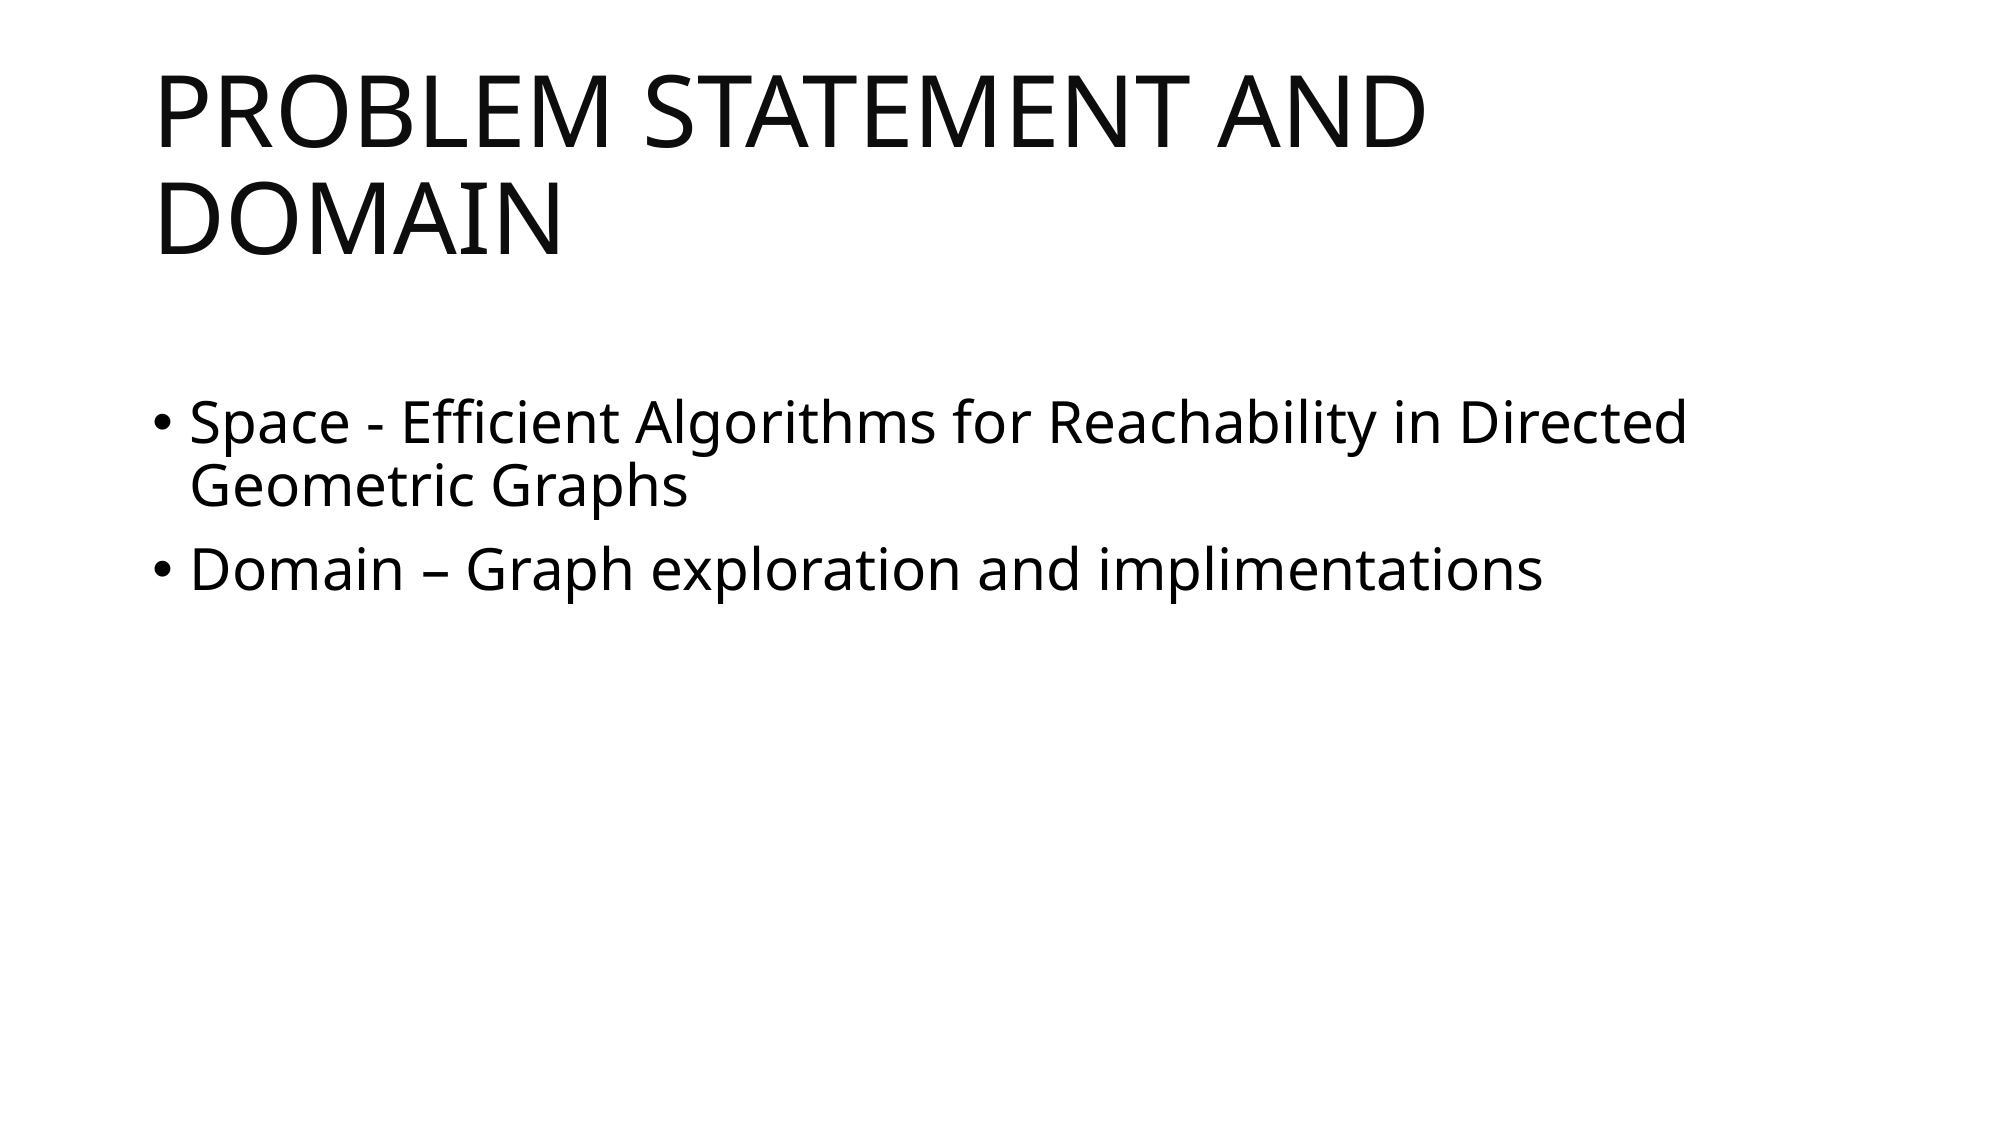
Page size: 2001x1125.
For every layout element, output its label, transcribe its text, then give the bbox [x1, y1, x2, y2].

list Space - Efficient Algorithms for Reachability in Directed Geometric Graphs Domain – Graph exploration and implimentations [137, 295, 1863, 1010]
title PROBLEM STATEMENT AND DOMAIN [137, 59, 1863, 278]
